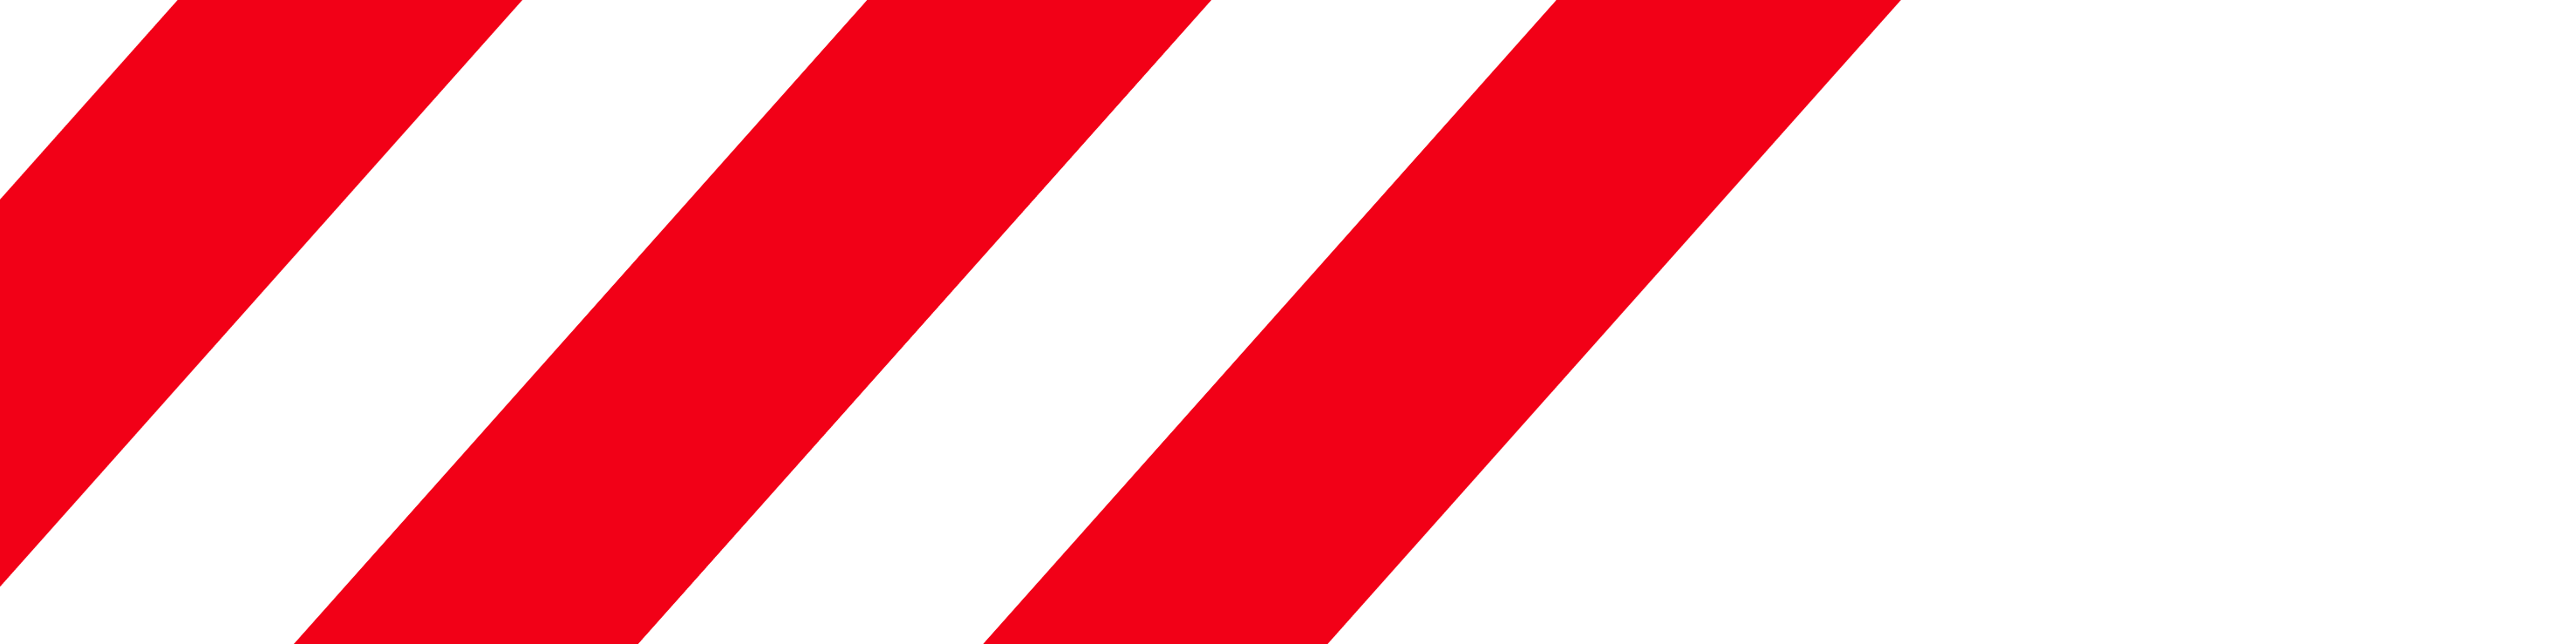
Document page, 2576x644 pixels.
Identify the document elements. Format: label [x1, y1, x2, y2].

text_box [297, 0, 1208, 644]
text_box [0, 0, 869, 644]
text_box [0, 0, 525, 590]
text_box [986, 0, 1904, 644]
text_box [0, 0, 174, 195]
text_box [636, 0, 1559, 644]
